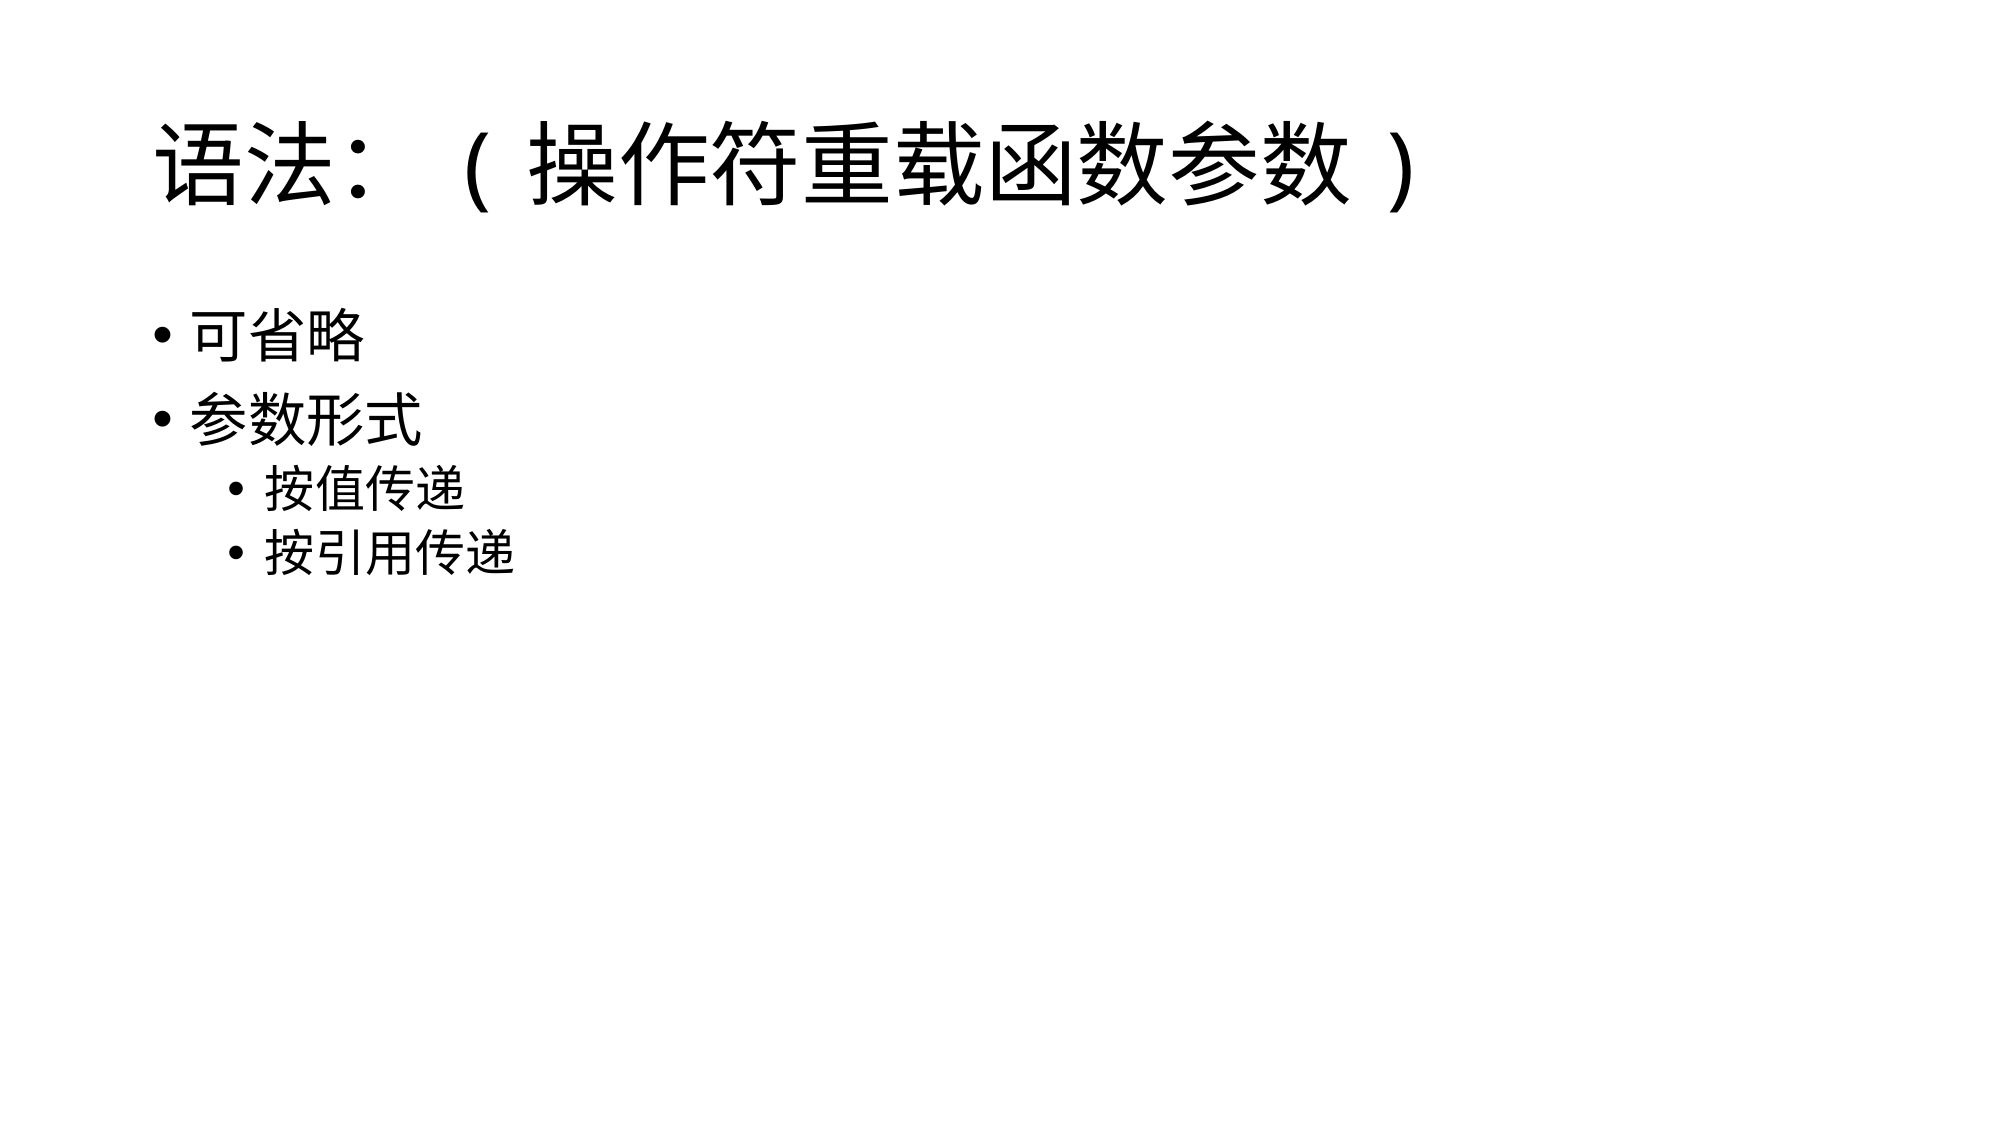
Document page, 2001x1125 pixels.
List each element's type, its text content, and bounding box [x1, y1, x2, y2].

list 可省略 参数形式 按值传递 按引用传递 [137, 299, 1863, 1014]
title 语法：(操作符重载函数参数) [137, 59, 1863, 278]
